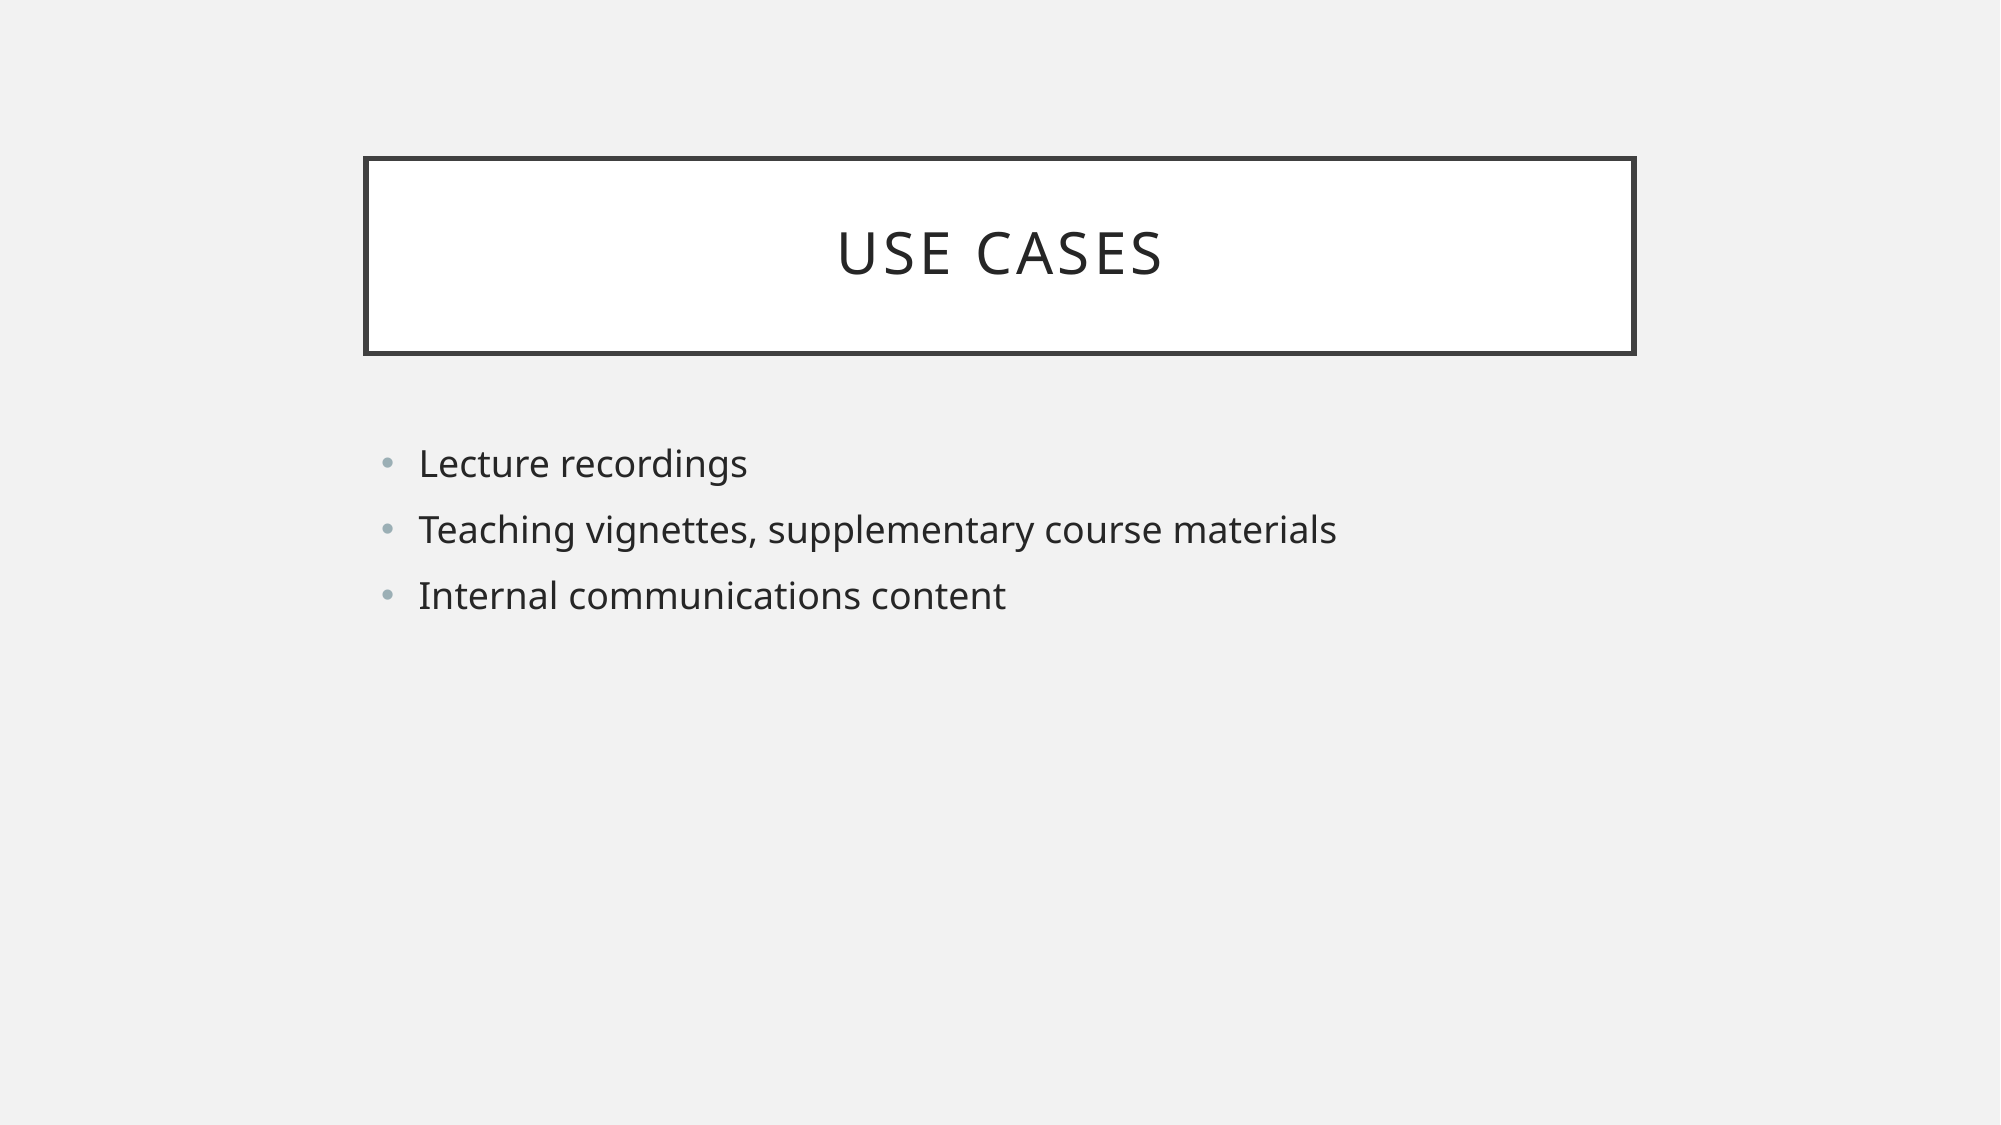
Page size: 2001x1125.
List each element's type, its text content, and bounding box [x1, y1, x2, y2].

list Lecture recordings Teaching vignettes, supplementary course materials Internal communications content [366, 432, 1634, 942]
title USE CASES [363, 156, 1637, 356]
